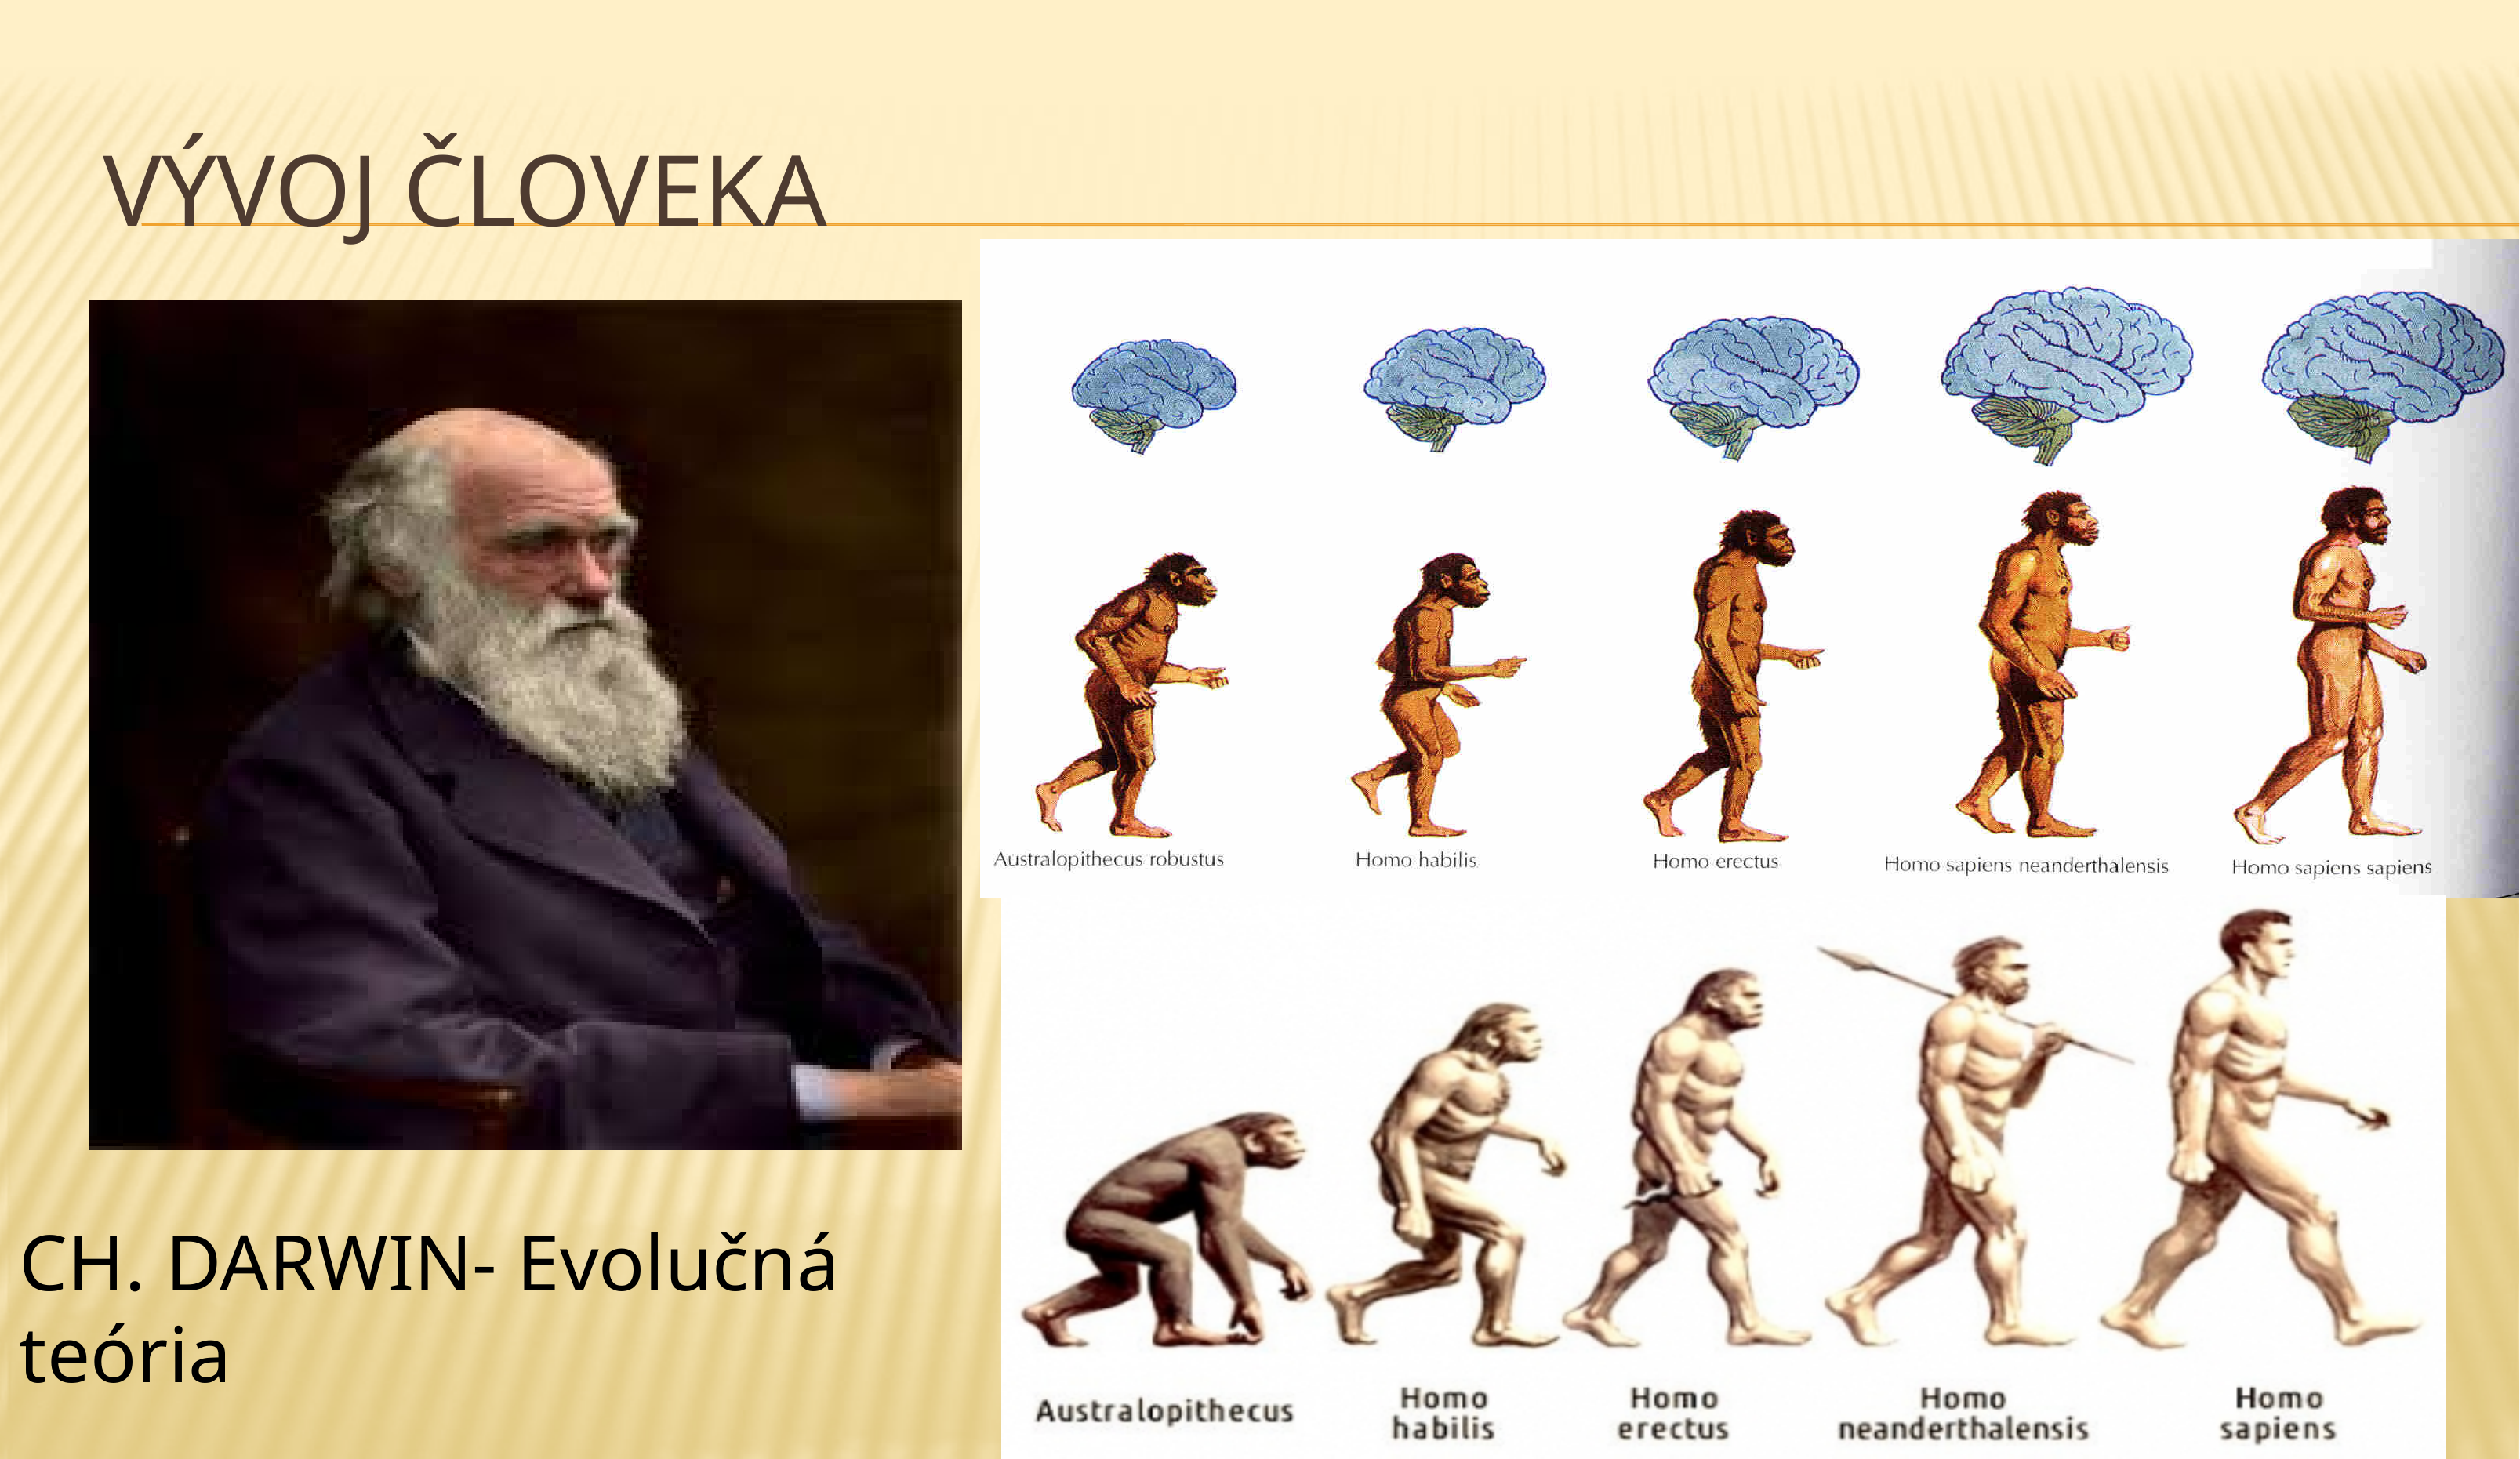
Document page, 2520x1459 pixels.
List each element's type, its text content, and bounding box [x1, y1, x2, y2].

title VÝVOJ ČLOVEKA [83, 97, 2477, 277]
picture [980, 238, 2519, 1459]
picture [89, 299, 963, 1150]
text_box CH. DARWIN- Evolučná teória [0, 1203, 968, 1408]
